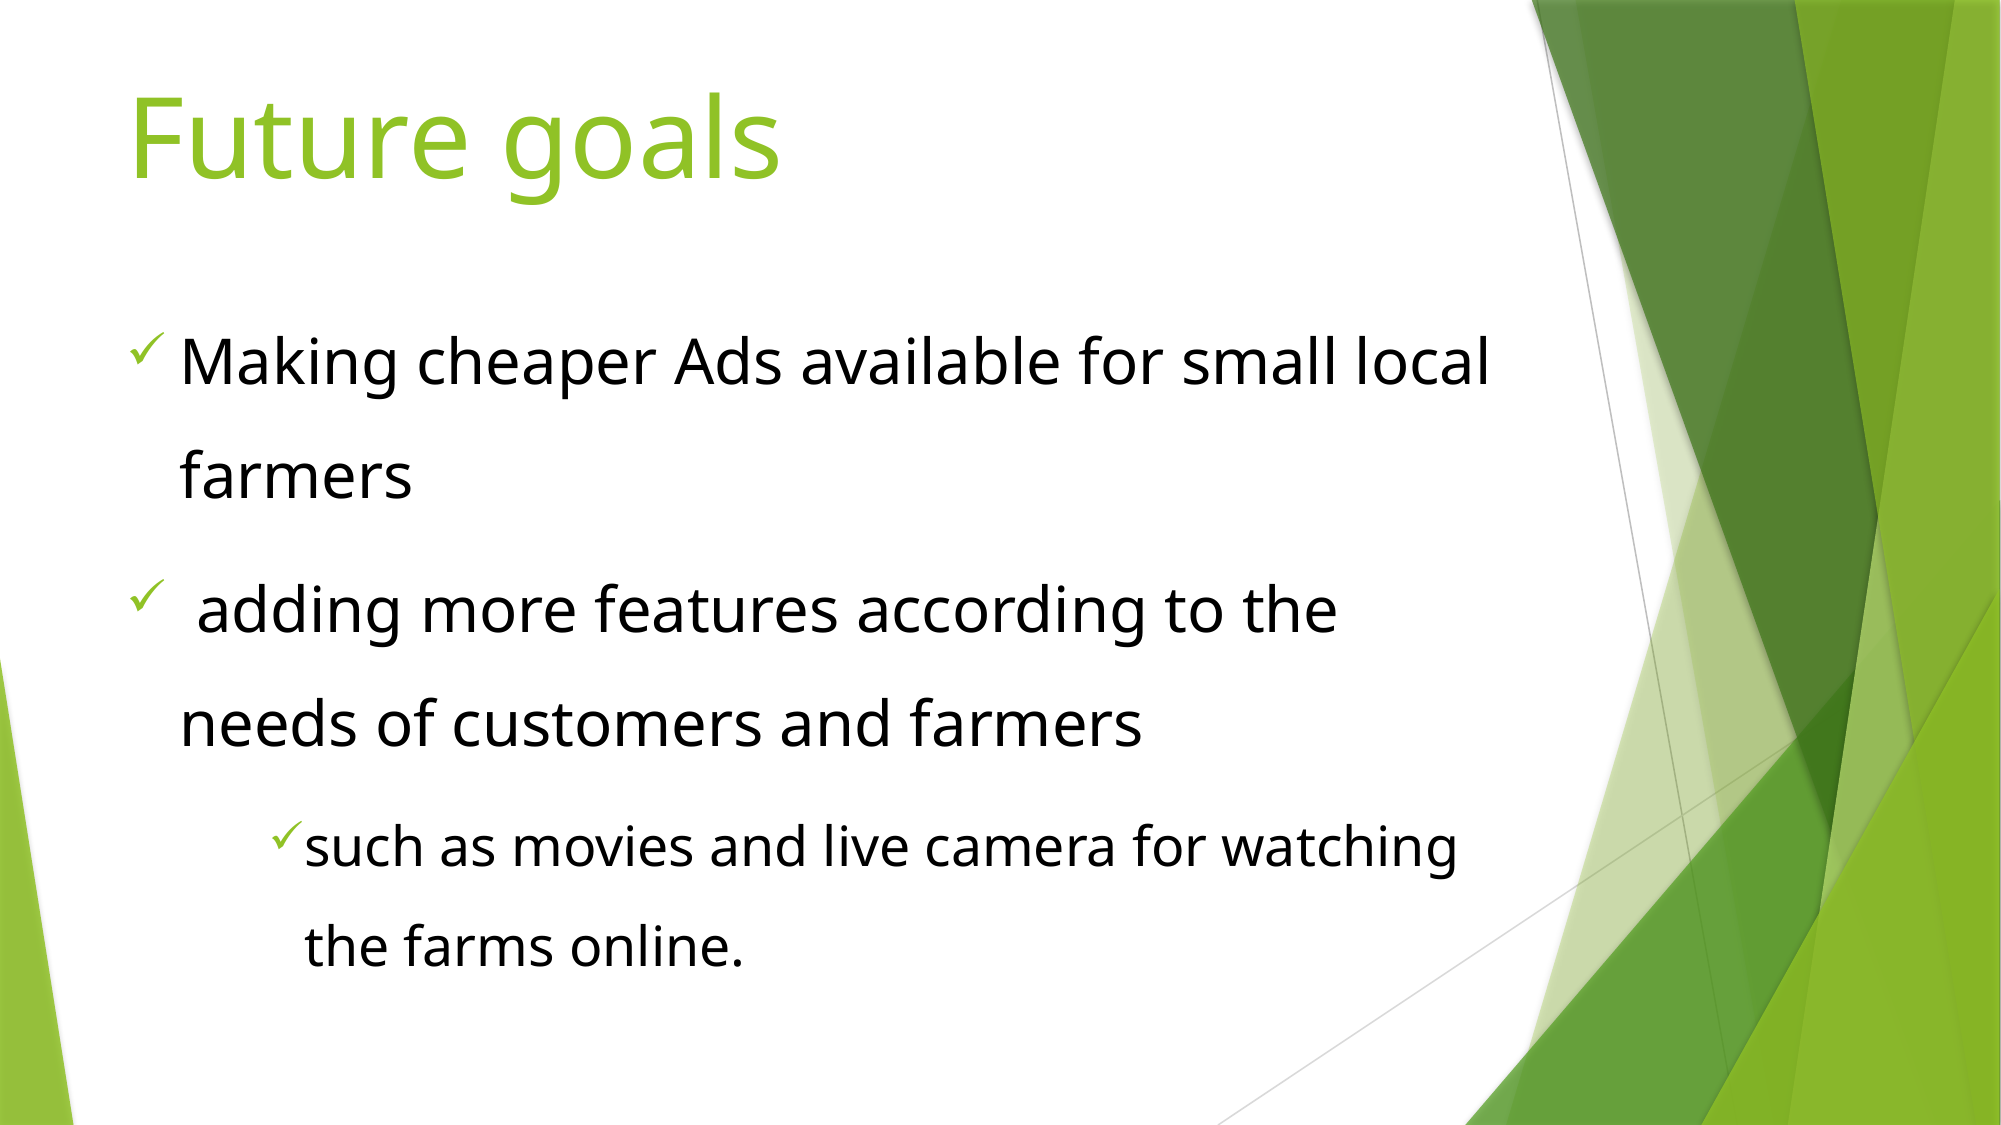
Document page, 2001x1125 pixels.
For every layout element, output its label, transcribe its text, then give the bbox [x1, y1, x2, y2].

title Future goals [111, 58, 1522, 275]
list Making cheaper Ads available for small local farmers adding more features according to the needs of customers and farmers such as movies and live camera for watching the farms online. [111, 275, 1522, 991]
